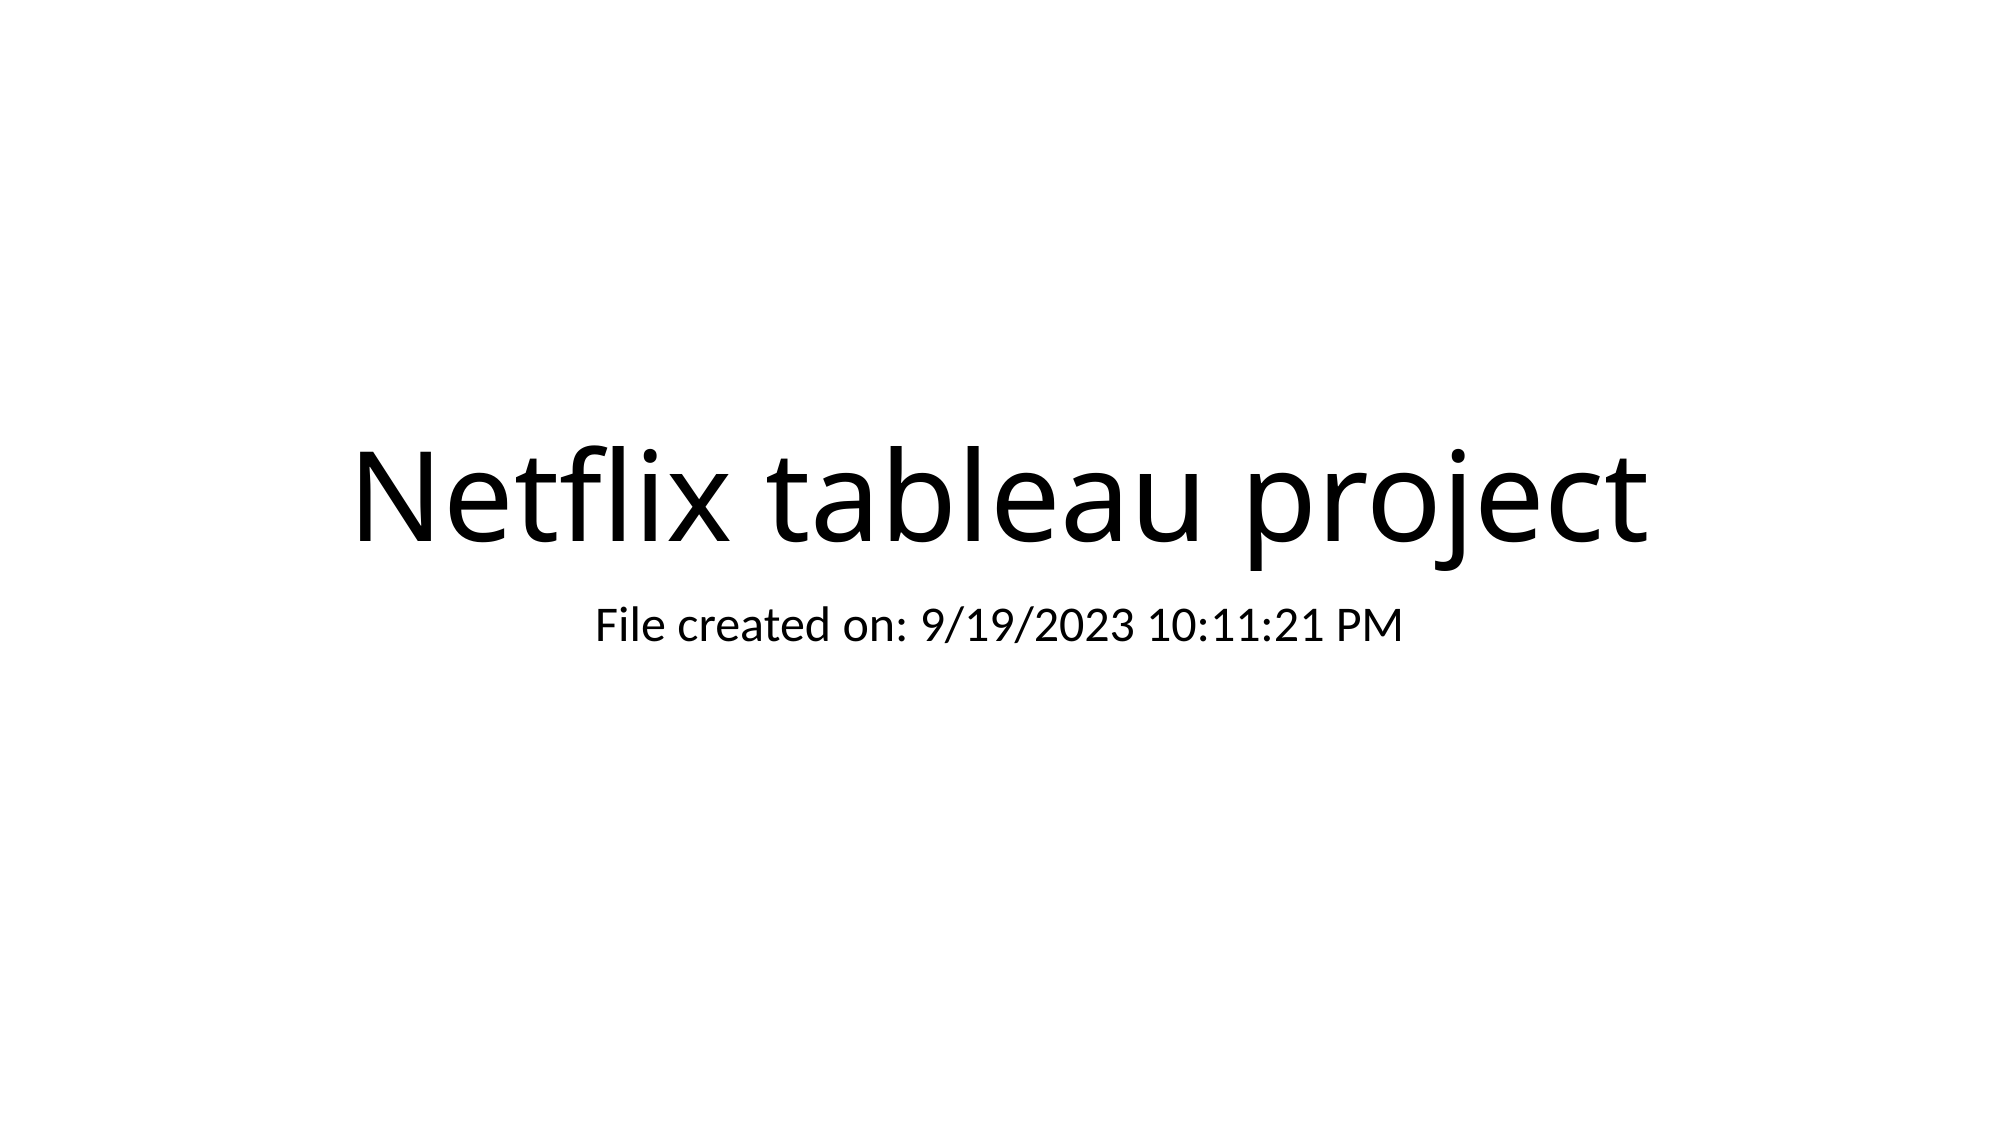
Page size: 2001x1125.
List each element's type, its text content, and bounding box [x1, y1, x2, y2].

subtitle File created on: 9/19/2023 10:11:21 PM [249, 590, 1750, 863]
title Netflix tableau project [249, 184, 1750, 576]
